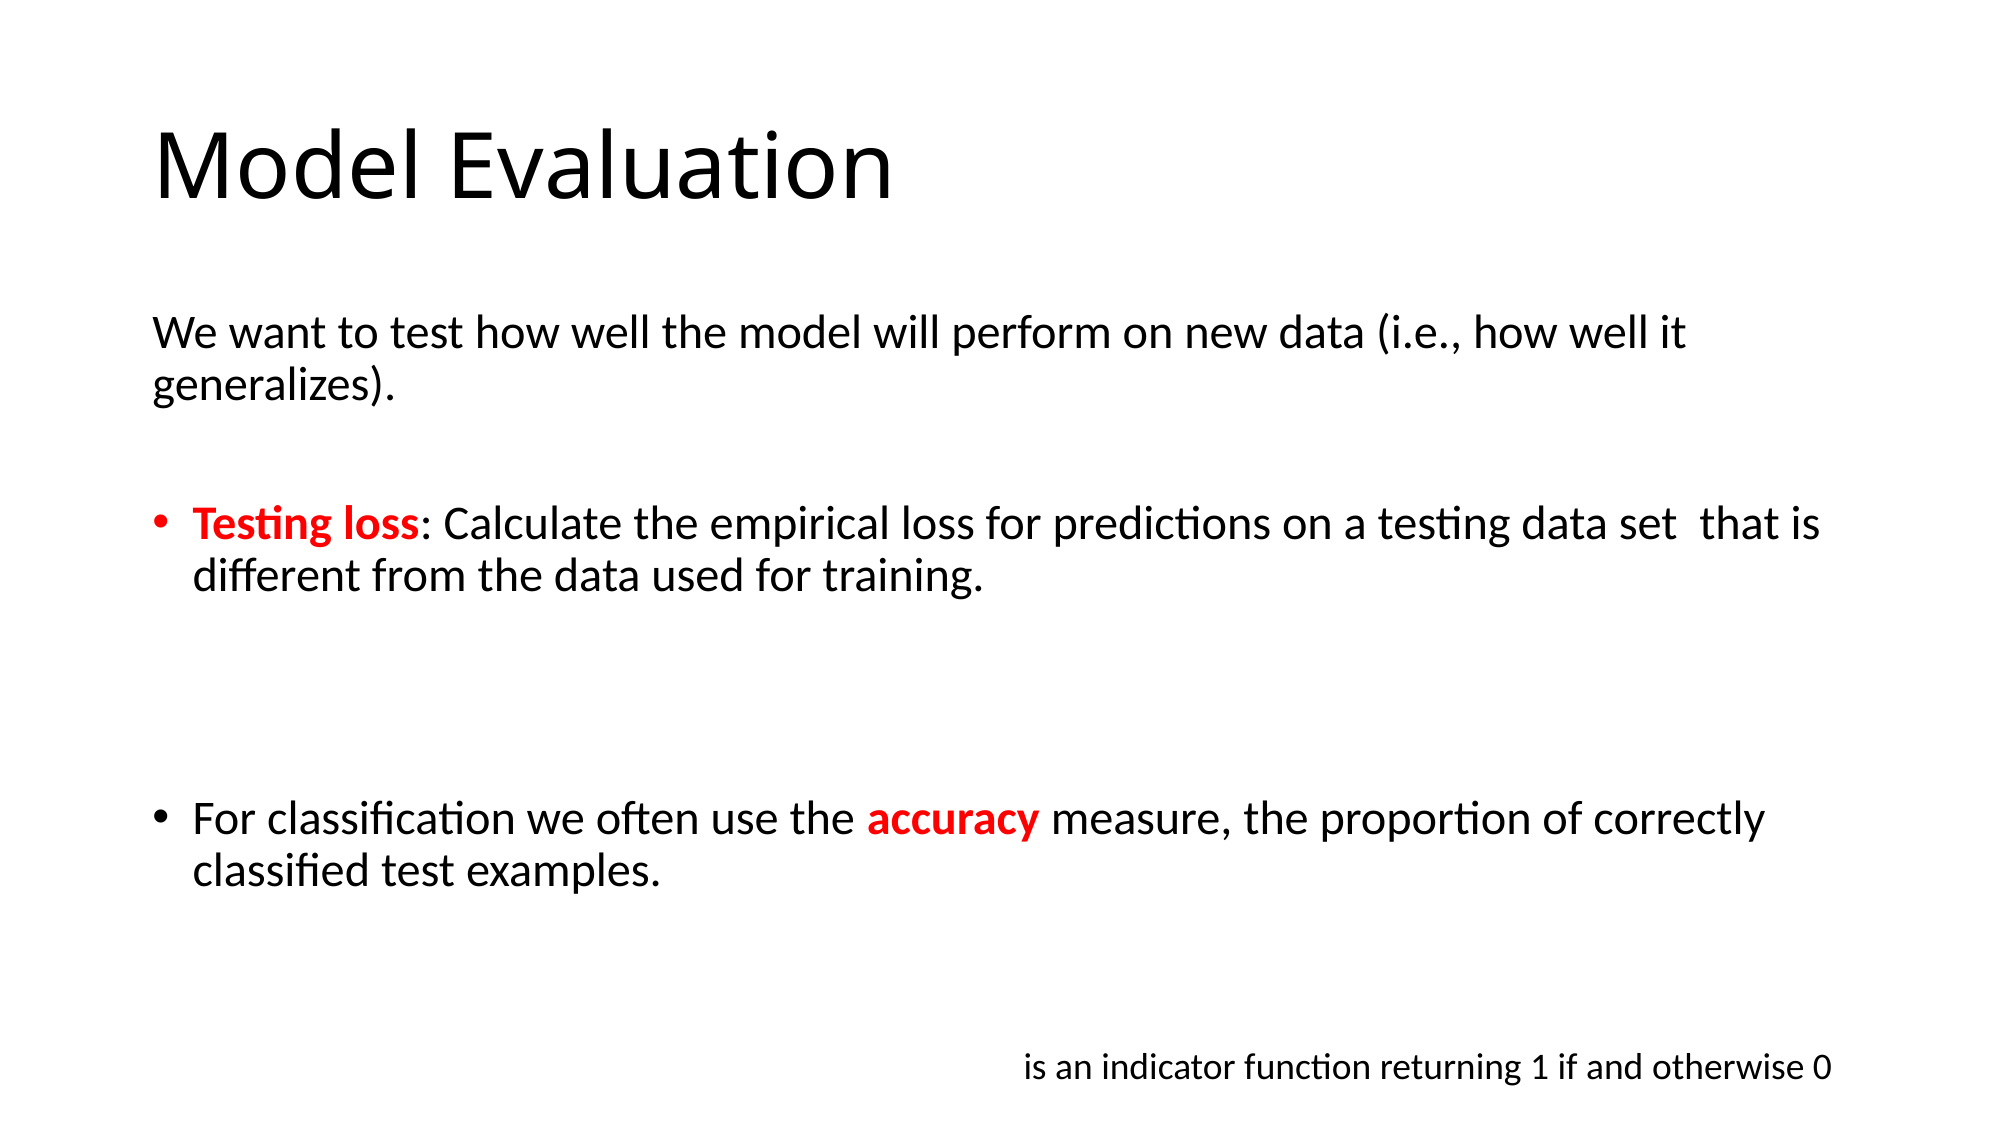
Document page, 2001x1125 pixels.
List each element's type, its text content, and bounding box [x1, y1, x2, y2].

title Model Evaluation [137, 59, 1863, 278]
